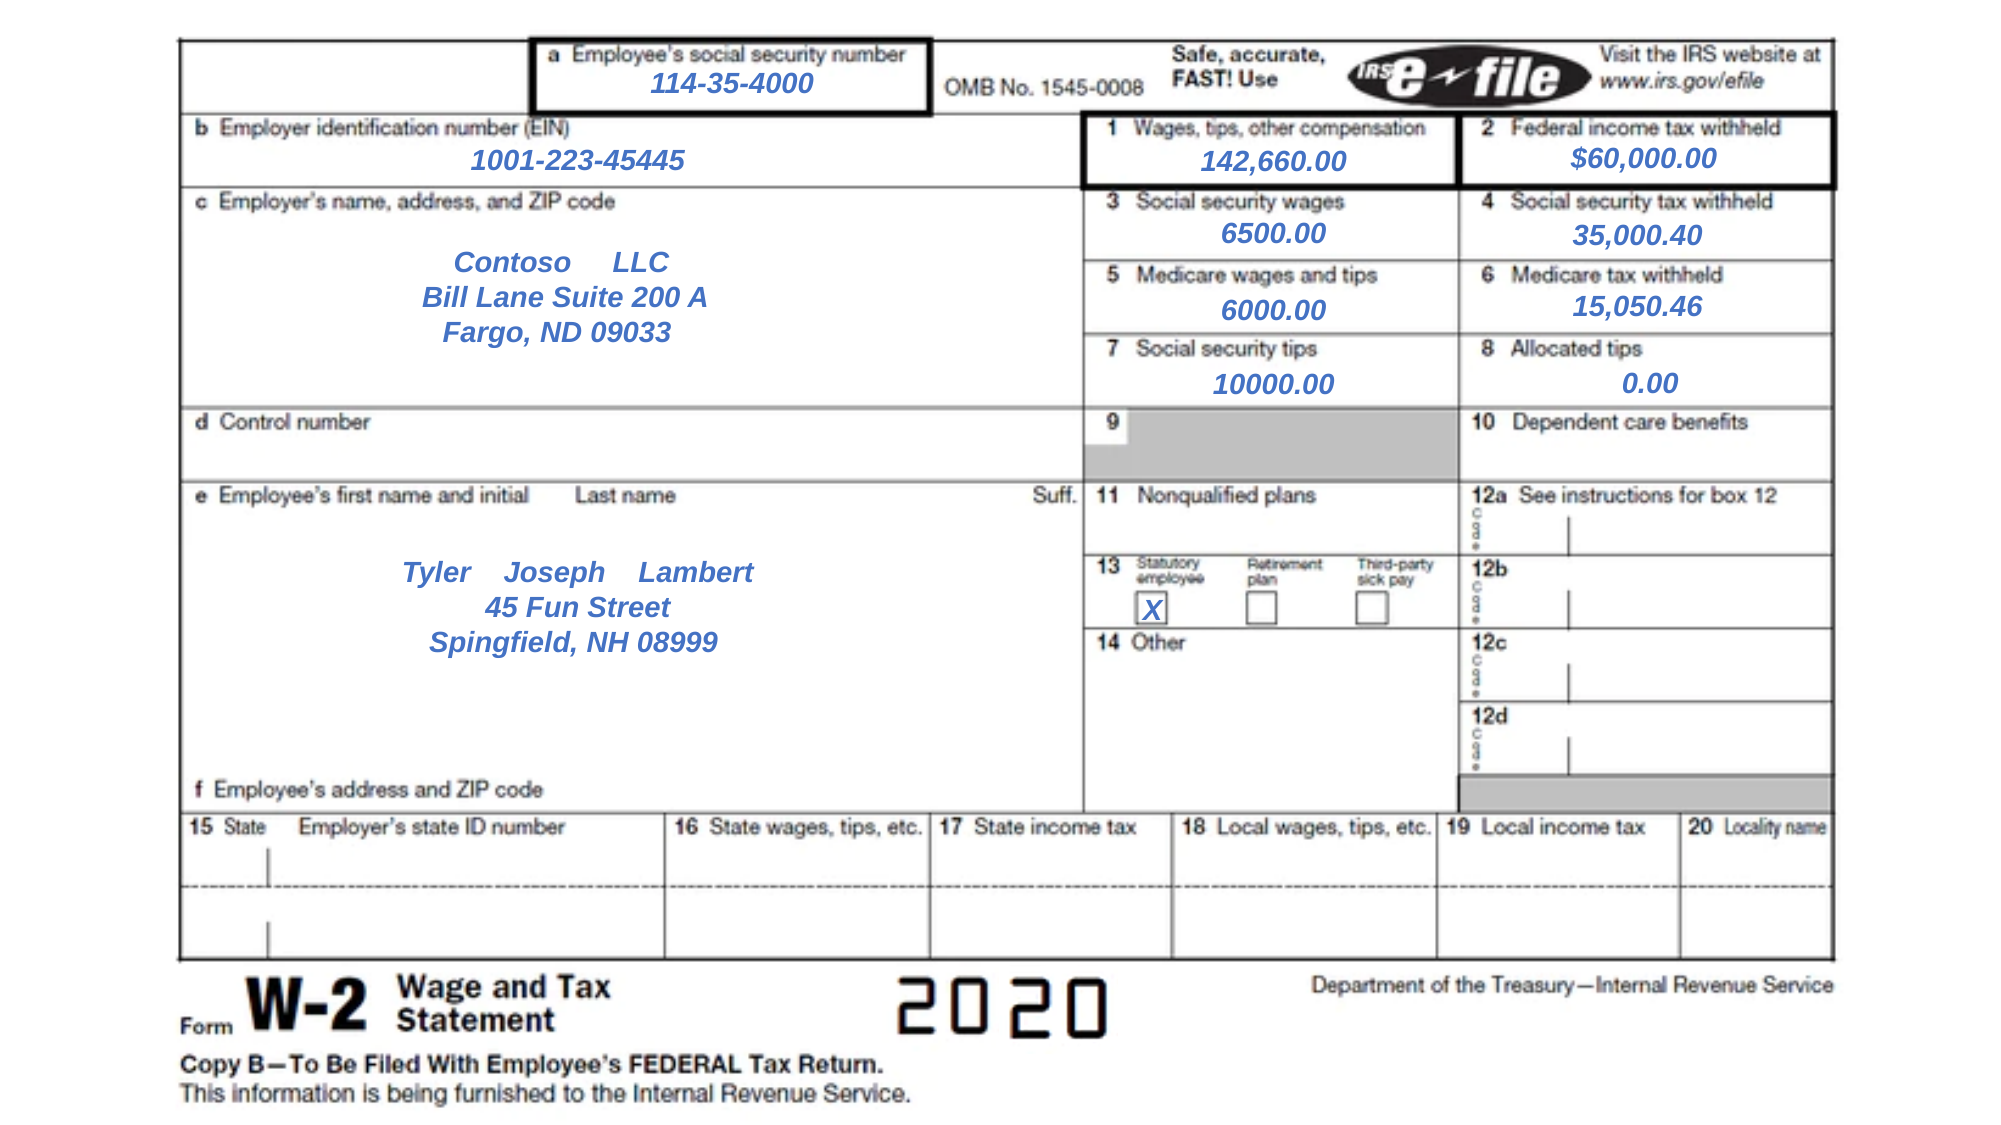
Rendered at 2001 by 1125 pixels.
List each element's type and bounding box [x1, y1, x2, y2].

picture [138, 0, 1892, 1125]
